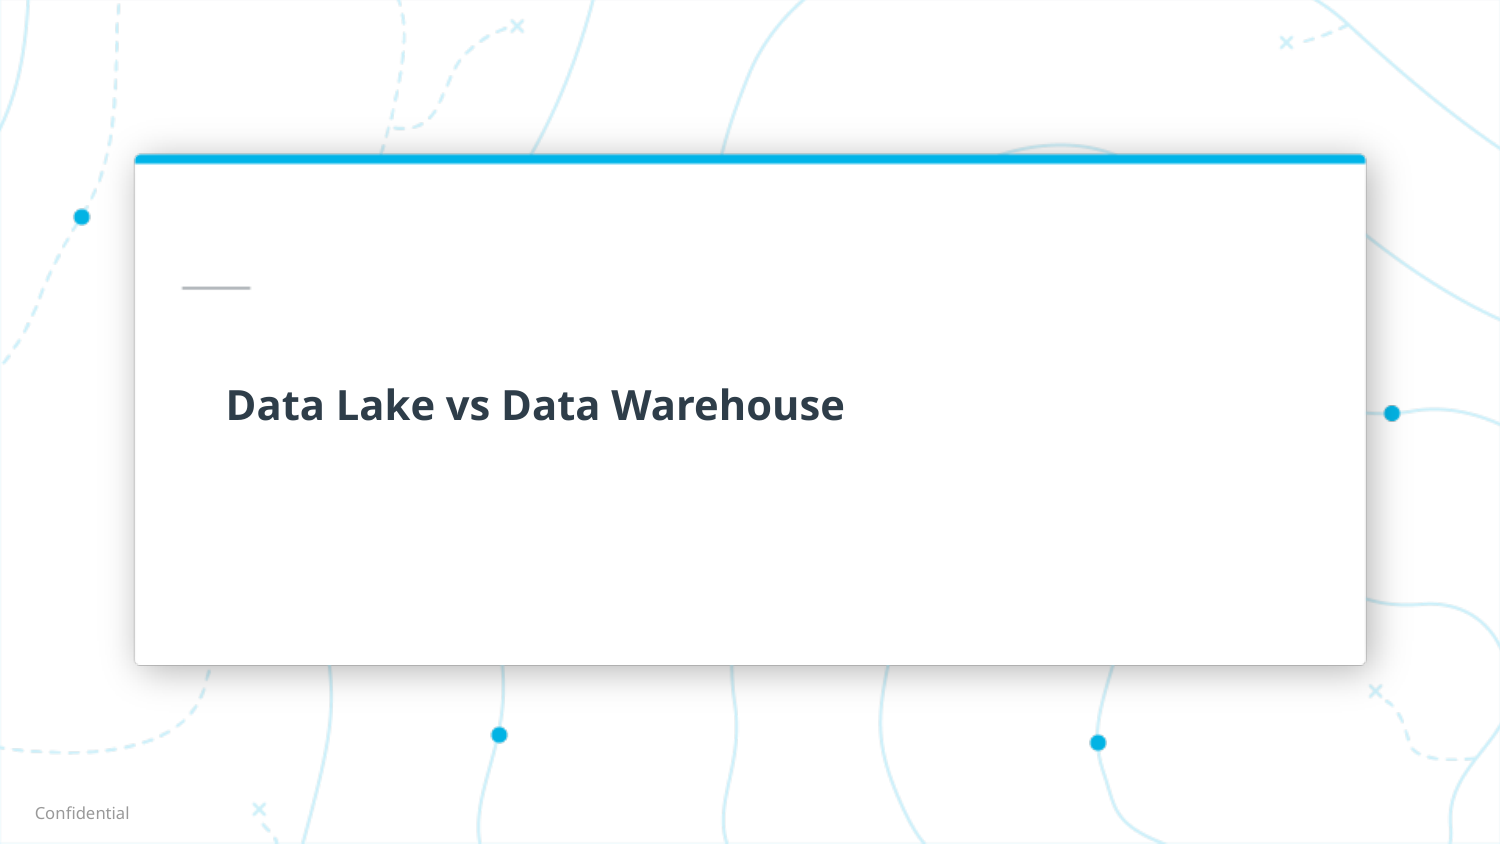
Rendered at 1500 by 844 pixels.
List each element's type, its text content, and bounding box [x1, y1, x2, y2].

picture [0, 0, 1500, 844]
title Data Lake vs Data Warehouse [210, 356, 1185, 451]
